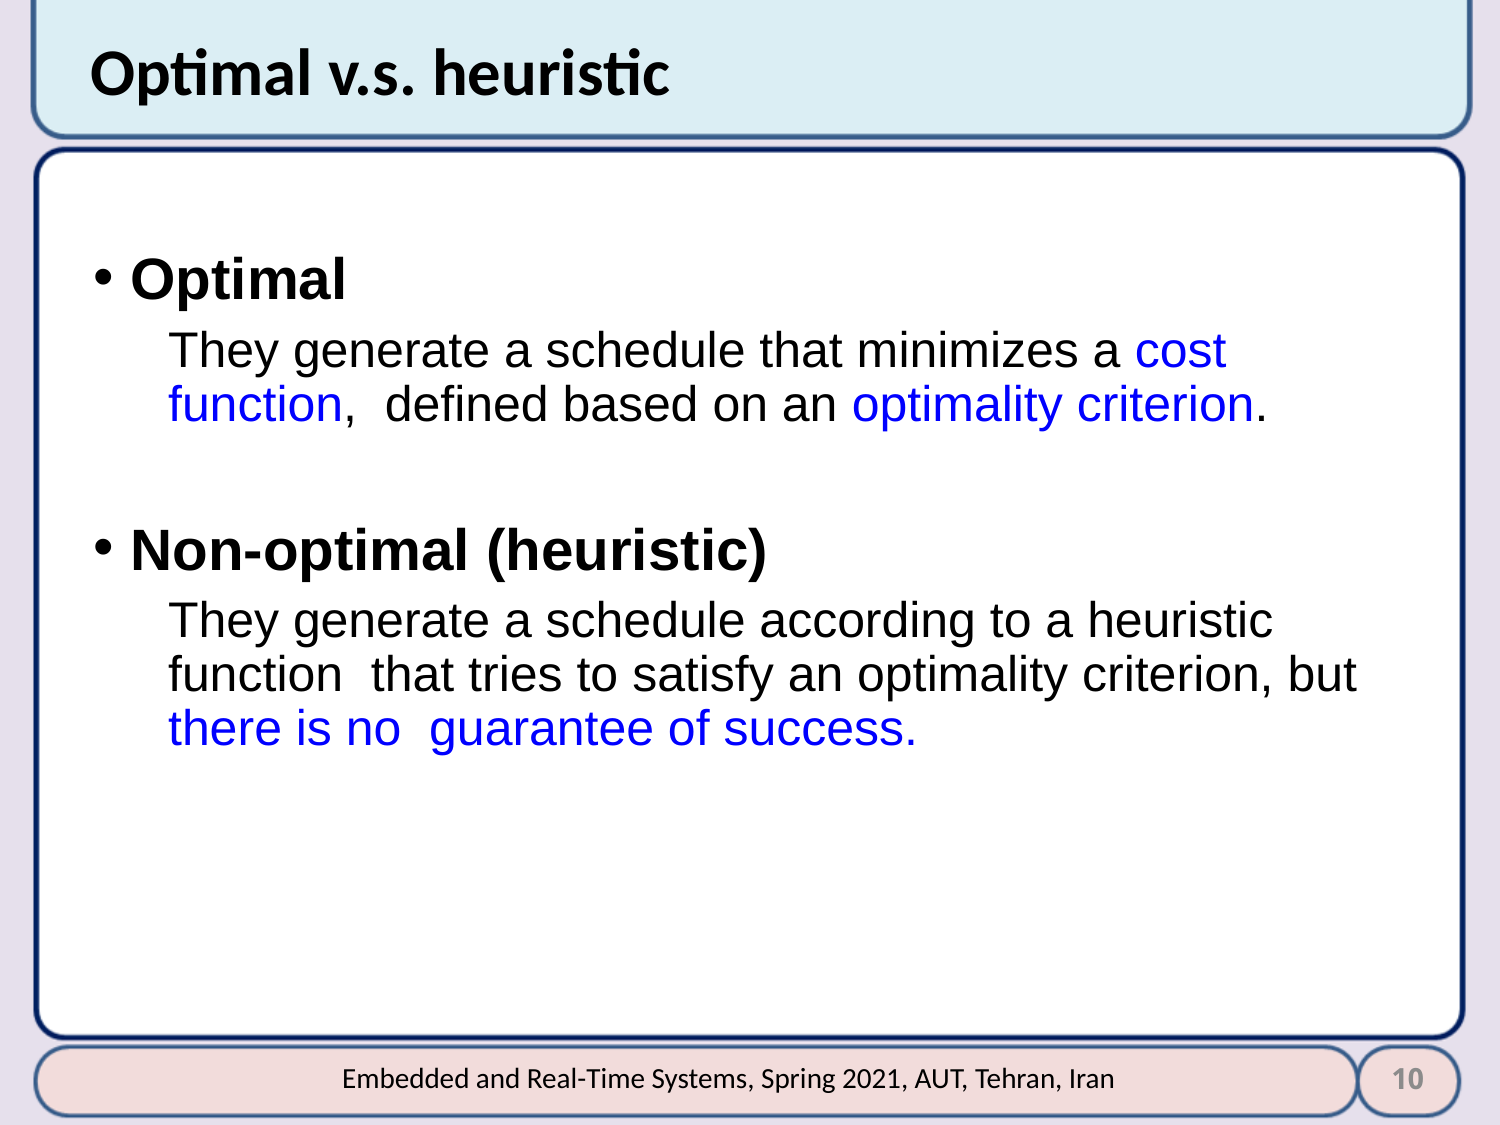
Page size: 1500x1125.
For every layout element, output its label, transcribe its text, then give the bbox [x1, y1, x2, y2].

text_box Optimal They generate a schedule that minimizes a cost function, defined based on an optimality criterion. Non-optimal (heuristic) They generate a schedule according to a heuristic function that tries to satisfy an optimality criterion, but there is no guarantee of success. [91, 233, 1438, 756]
picture [0, 0, 1500, 1125]
text_box Embedded and Real-Time Systems, Spring 2021, AUT, Tehran, Iran [162, 1051, 1288, 1102]
slide_number 10 [1363, 1049, 1453, 1110]
title Optimal v.s. heuristic [75, 0, 1425, 138]
